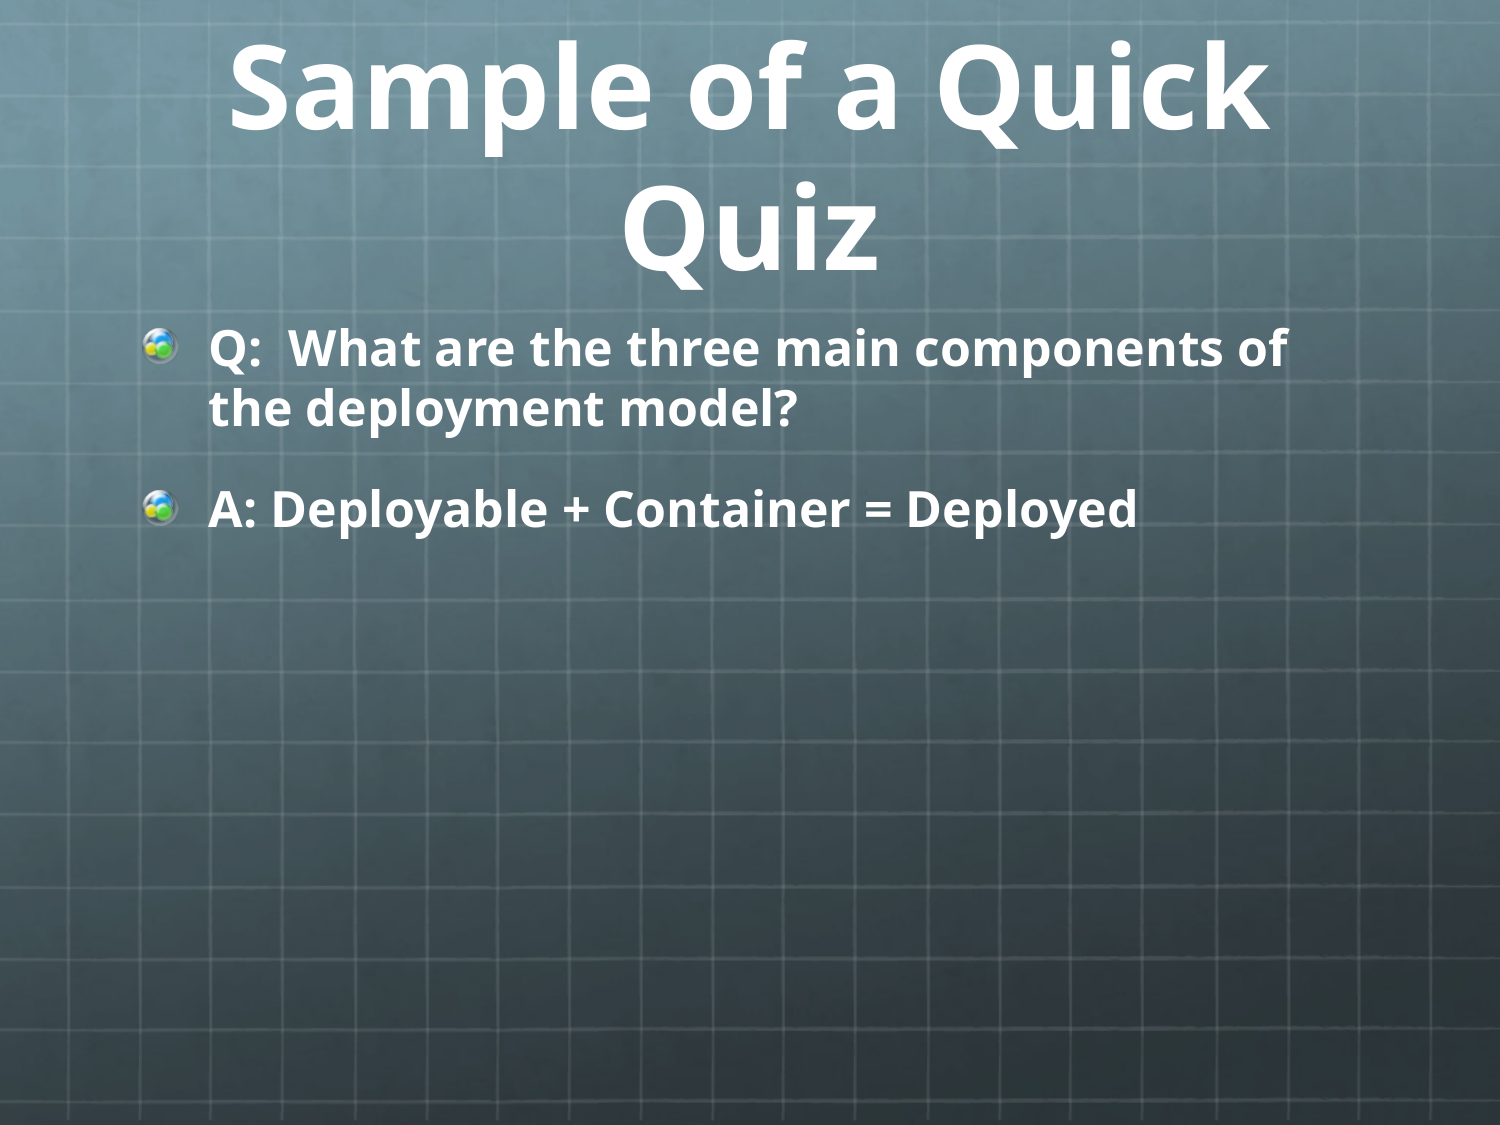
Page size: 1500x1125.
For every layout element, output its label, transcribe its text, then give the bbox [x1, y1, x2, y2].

picture [0, 0, 1500, 1125]
title Sample of a Quick Quiz [127, 17, 1372, 289]
list Q: What are the three main components of the deployment model? A: Deployable + Container = Deployed [127, 308, 1372, 958]
